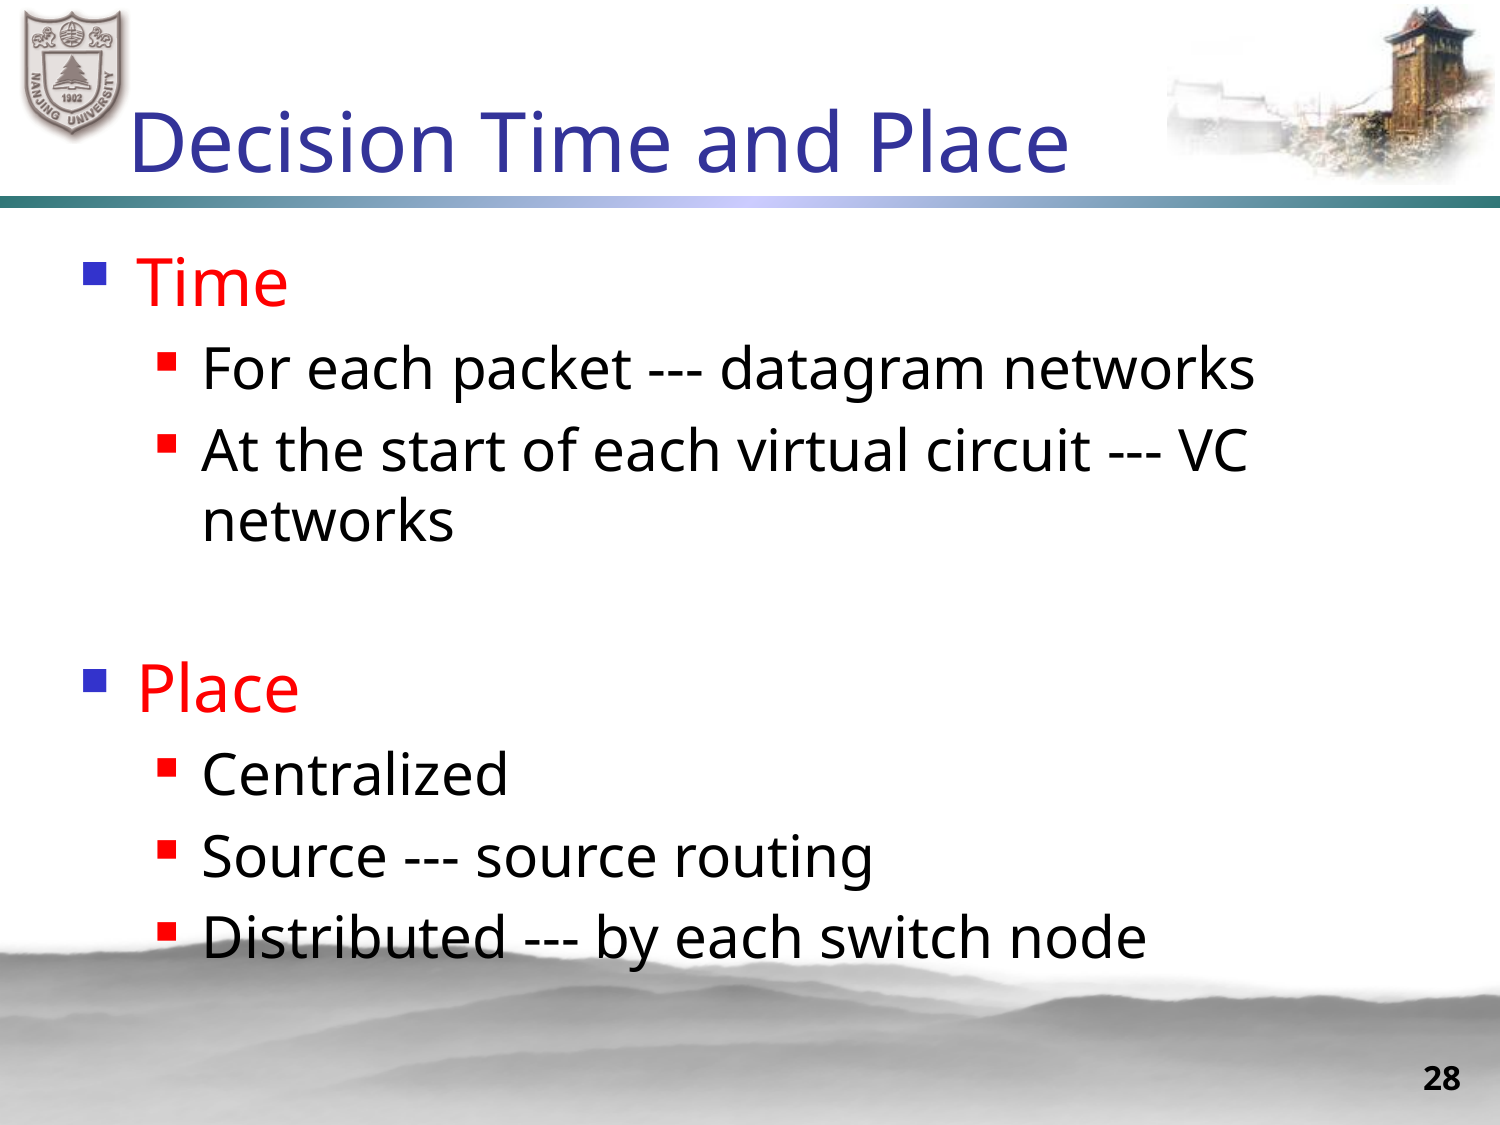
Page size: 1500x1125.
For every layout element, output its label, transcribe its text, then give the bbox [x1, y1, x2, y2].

picture [0, 928, 1500, 1125]
picture [1167, 4, 1495, 54]
picture [0, 0, 144, 144]
list Time For each packet --- datagram networks At the start of each virtual circuit --- VC networks Place Centralized Source --- source routing Distributed --- by each switch node [64, 231, 1471, 1036]
slide_number 28 [1163, 1034, 1477, 1111]
title Decision Time and Place [111, 54, 1500, 197]
